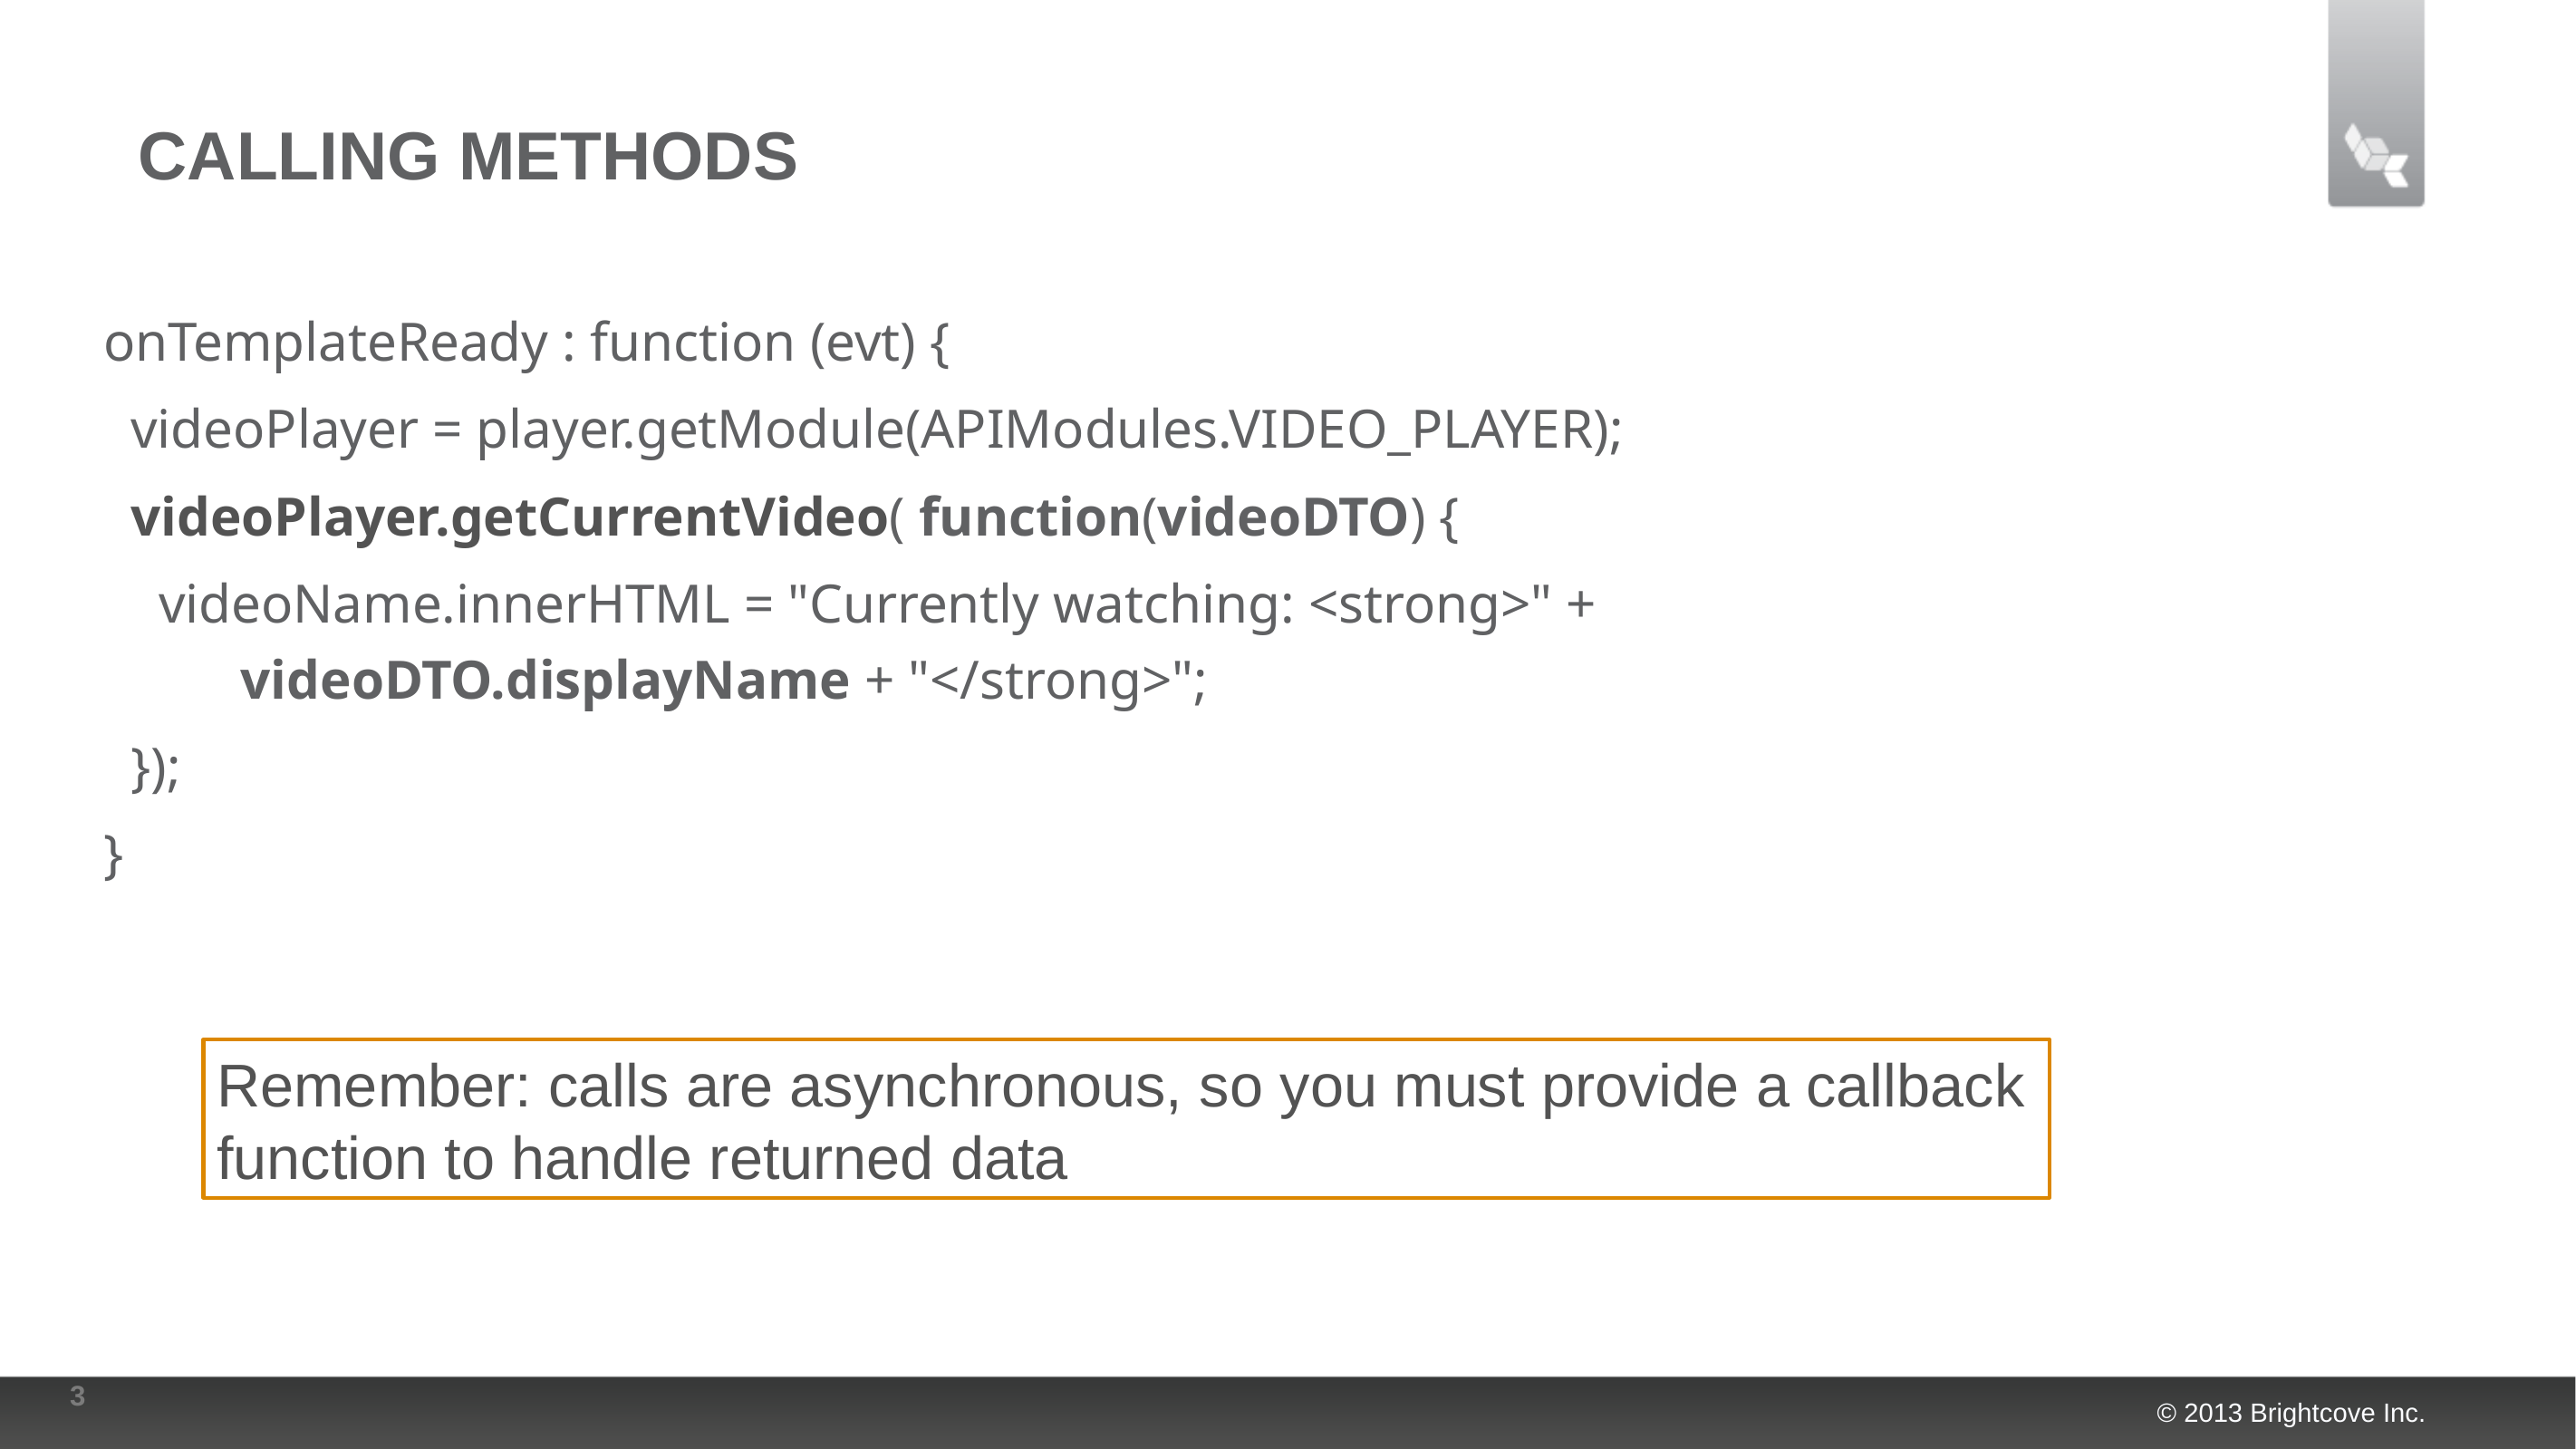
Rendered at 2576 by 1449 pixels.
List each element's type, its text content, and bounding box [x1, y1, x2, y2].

text_box 3 [46, 1366, 176, 1447]
list onTemplateReady : function (evt) { videoPlayer = player.getModule(APIModules.VIDEO_PLAYER); videoPlayer.getCurrentVideo( function(videoDTO) { videoName.innerHTML = "Currently watching: <strong>" + videoDTO.displayName + "</strong>"; }); } [80, 284, 2524, 1335]
text_box Remember: calls are asynchronous, so you must provide a callback function to handle returned data [201, 1038, 2051, 1200]
title Calling Methods [115, 43, 2270, 261]
picture [0, 0, 2576, 1449]
